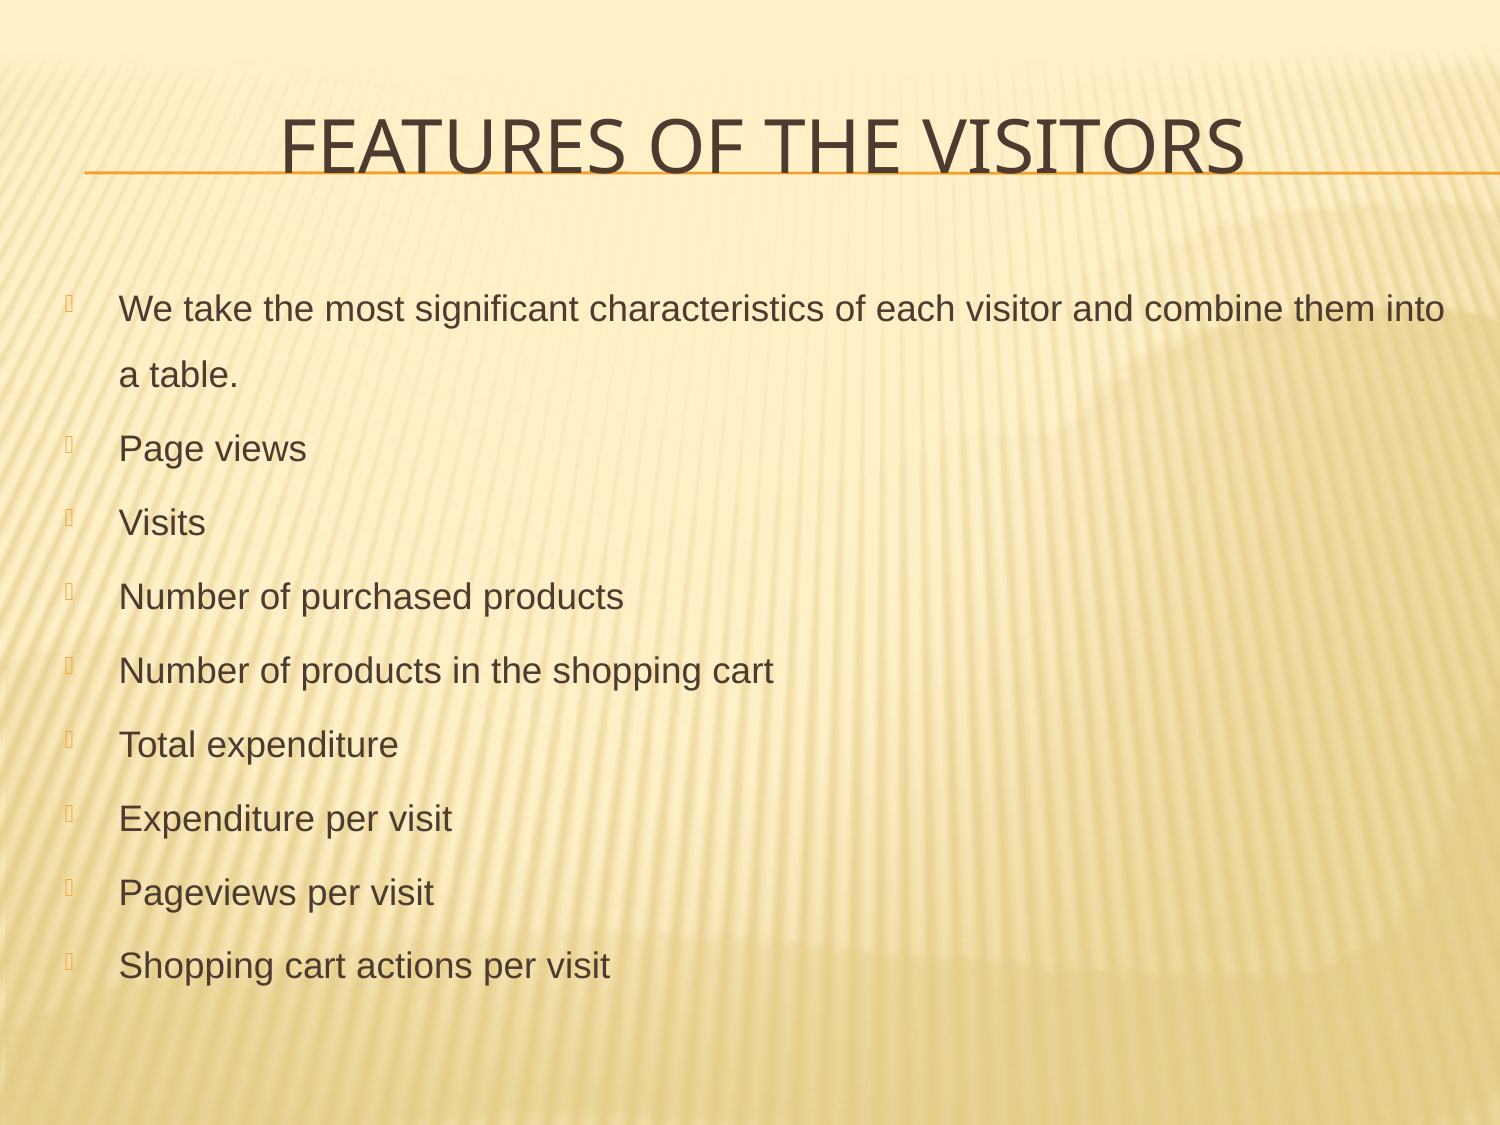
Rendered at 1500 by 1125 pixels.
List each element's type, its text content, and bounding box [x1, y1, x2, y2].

title Features of the visitors [50, 75, 1475, 213]
list We take the most significant characteristics of each visitor and combine them into a table. Page views Visits Number of purchased products Number of products in the shopping cart Total expenditure Expenditure per visit Pageviews per visit Shopping cart actions per visit [50, 254, 1475, 998]
